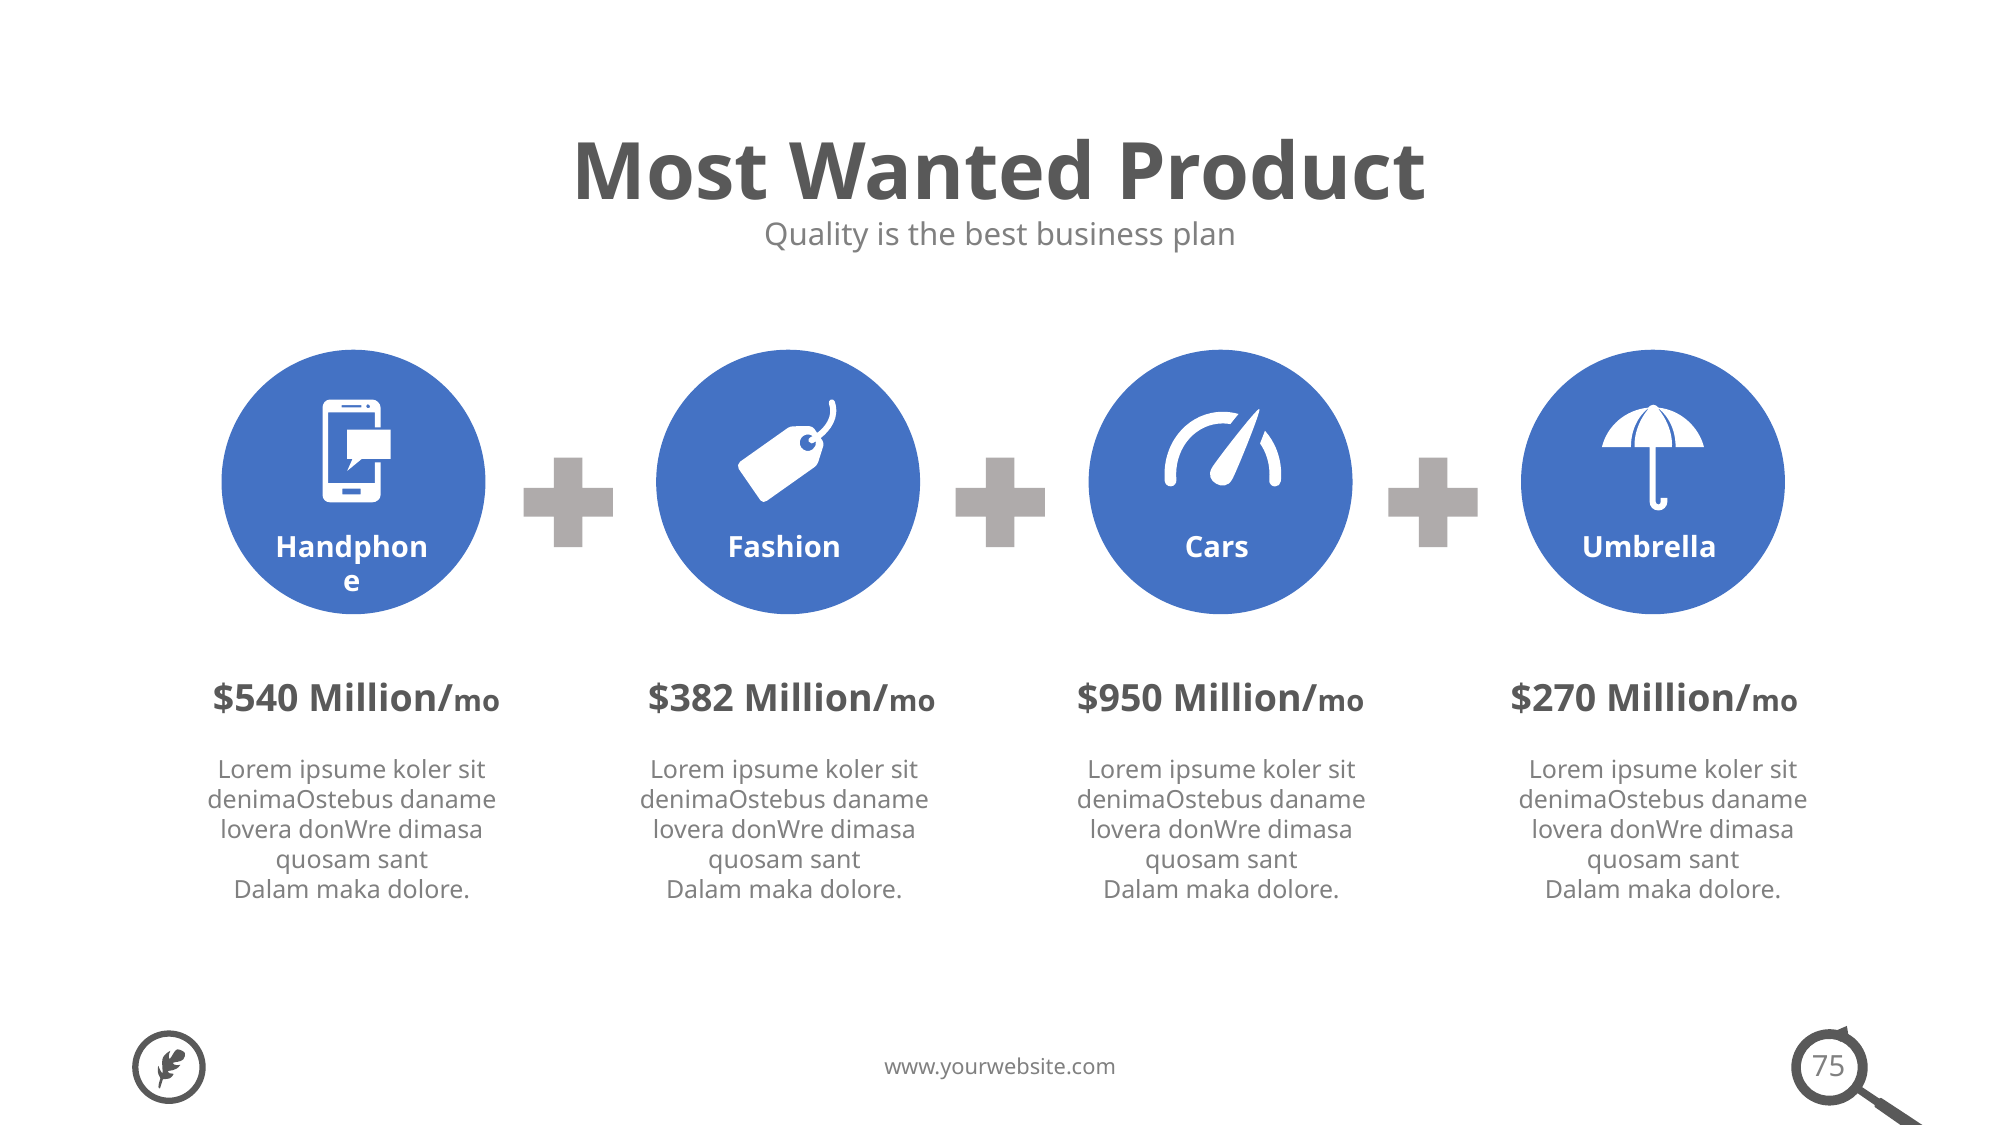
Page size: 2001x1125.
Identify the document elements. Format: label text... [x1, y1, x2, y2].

text_box $950 Million/mo [1051, 672, 1390, 727]
text_box [523, 457, 613, 548]
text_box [1088, 349, 1353, 615]
text_box Lorem ipsume koler sit denimaOstebus daname lovera donWre dimasa quosam sant Dalam maka dolore. [172, 746, 532, 911]
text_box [221, 349, 486, 615]
text_box $382 Million/mo [621, 671, 963, 727]
text_box $270 Million/mo [1483, 672, 1825, 727]
text_box [1388, 457, 1478, 548]
text_box www.yourwebsite.com [637, 1045, 1363, 1087]
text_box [1782, 1019, 1919, 1125]
text_box Quality is the best business plan [400, 204, 1600, 262]
text_box $540 Million/mo [174, 671, 539, 727]
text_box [135, 1033, 203, 1101]
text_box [1520, 349, 1785, 615]
text_box Most Wanted Product [249, 112, 1750, 235]
text_box [955, 457, 1045, 548]
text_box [656, 349, 921, 615]
text_box Lorem ipsume koler sit denimaOstebus daname lovera donWre dimasa quosam sant Dalam maka dolore. [1042, 746, 1401, 911]
text_box Lorem ipsume koler sit denimaOstebus daname lovera donWre dimasa quosam sant Dalam maka dolore. [1483, 746, 1843, 911]
text_box Lorem ipsume koler sit denimaOstebus daname lovera donWre dimasa quosam sant Dalam maka dolore. [605, 746, 964, 911]
